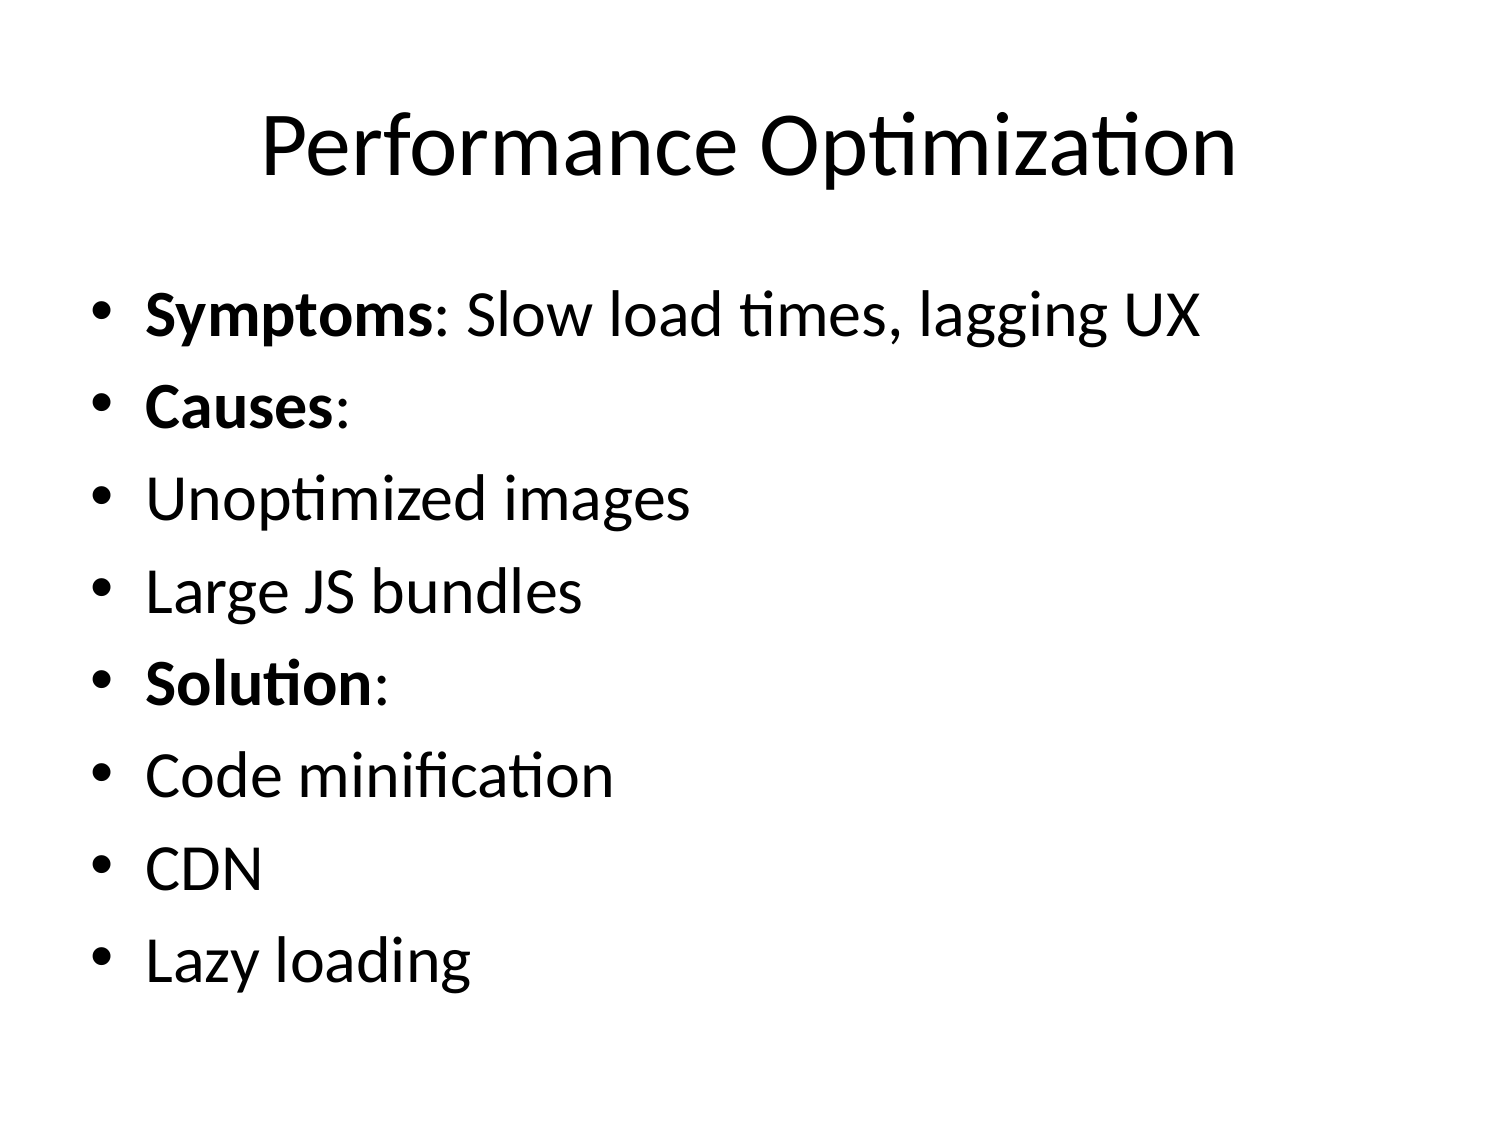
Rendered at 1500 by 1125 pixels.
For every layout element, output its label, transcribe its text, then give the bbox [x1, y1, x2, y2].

list Symptoms: Slow load times, lagging UX Causes: Unoptimized images Large JS bundles Solution: Code minification CDN Lazy loading [75, 262, 1425, 1005]
title Performance Optimization [75, 45, 1425, 233]
